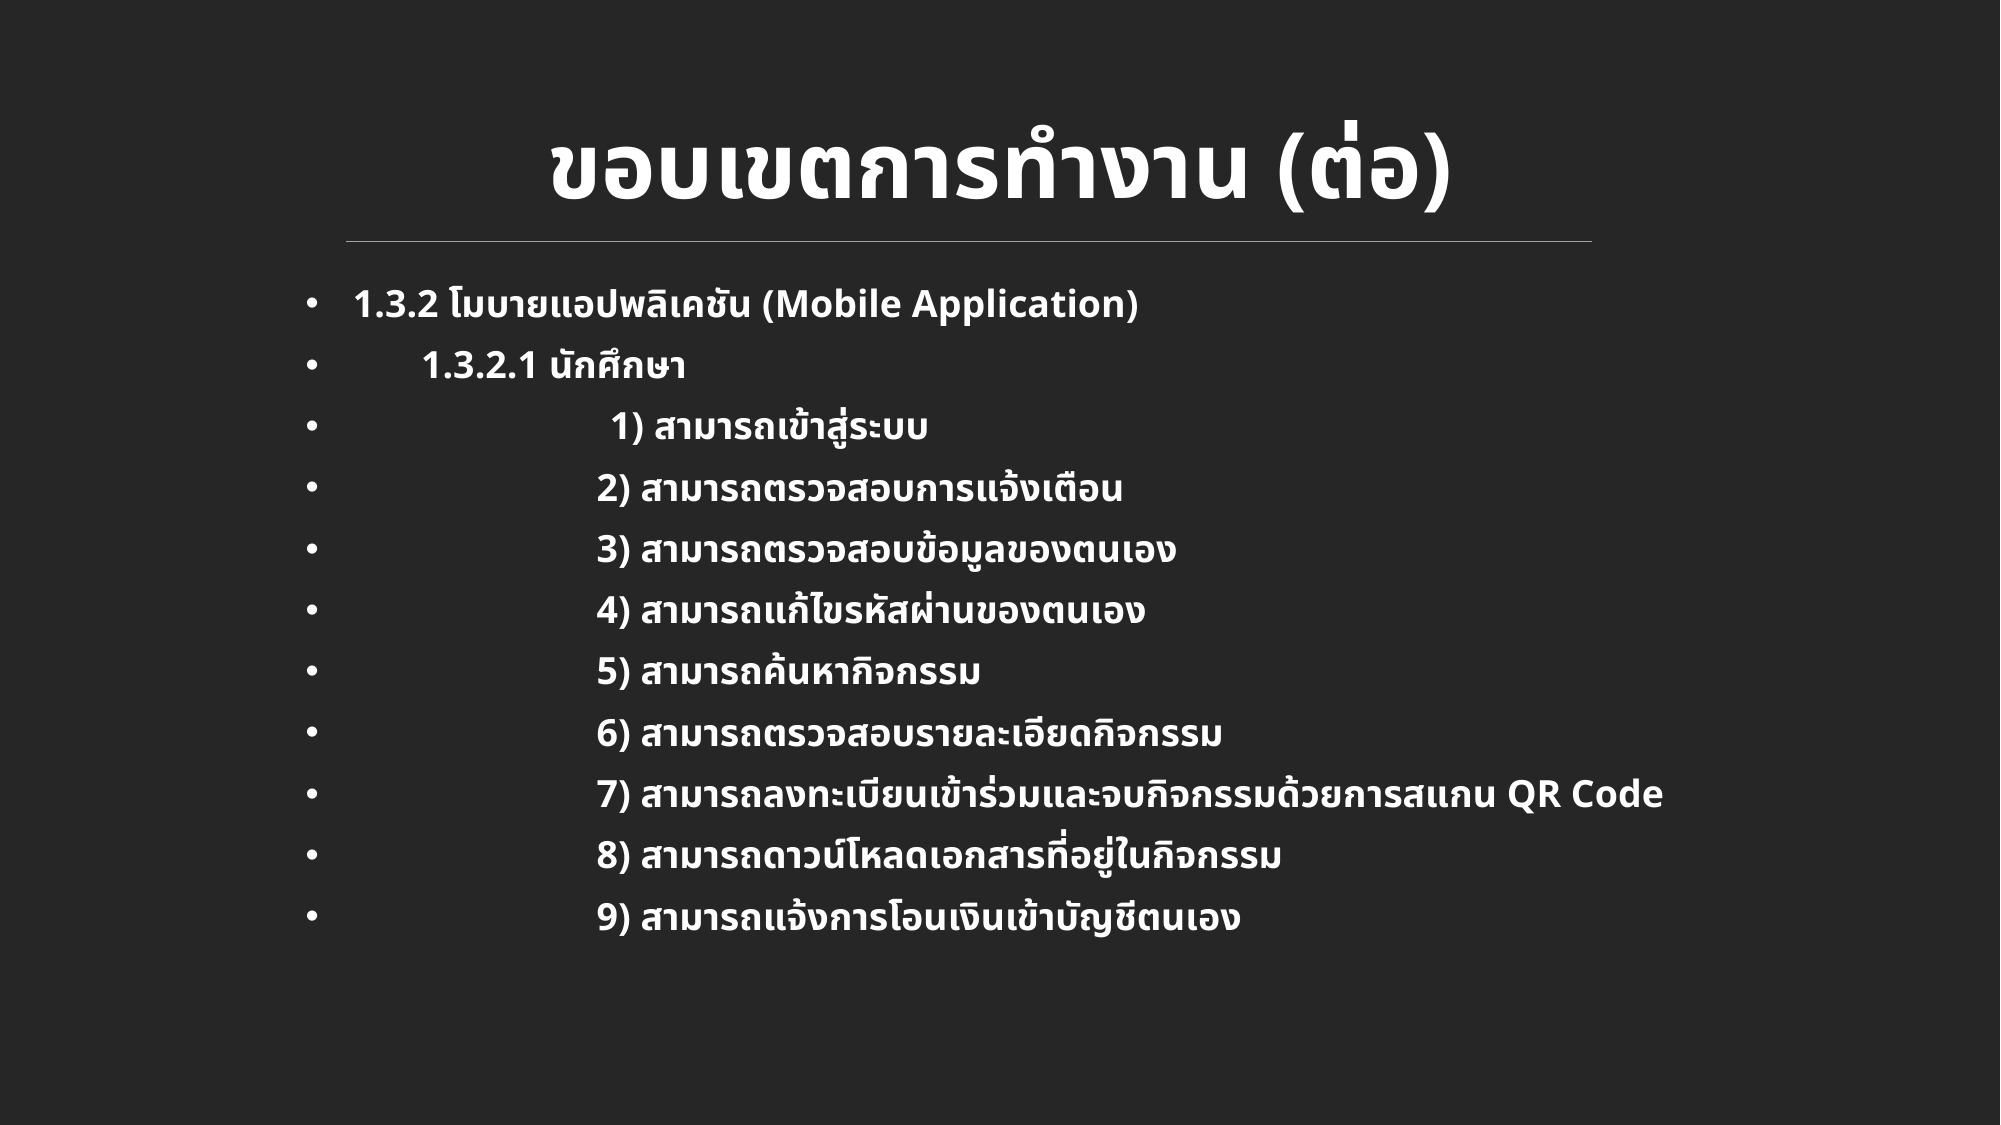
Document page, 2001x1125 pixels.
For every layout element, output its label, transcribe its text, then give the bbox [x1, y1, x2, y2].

picture [346, 235, 1592, 251]
title ขอบเขตการทำงาน (ต่อ) [137, 59, 1863, 278]
list 1.3.2 โมบายแอปพลิเคชัน (Mobile Application) 1.3.2.1 นักศึกษา 1) สามารถเข้าสู่ระบบ 2) สามารถตรวจสอบการแจ้งเตือน 3) สามารถตรวจสอบข้อมูลของตนเอง 4) สามารถแก้ไขรหัสผ่านของตนเอง 5) สามารถค้นหากิจกรรม 6) สามารถตรวจสอบรายละเอียดกิจกรรม 7) สามารถลงทะเบียนเข้าร่วมและจบกิจกรรมด้วยการสแกน QR Code 8) สามารถดาวน์โหลดเอกสารที่อยู่ในกิจกรรม 9) สามารถแจ้งการโอนเงินเข้าบัญชีตนเอง [290, 277, 1733, 1092]
